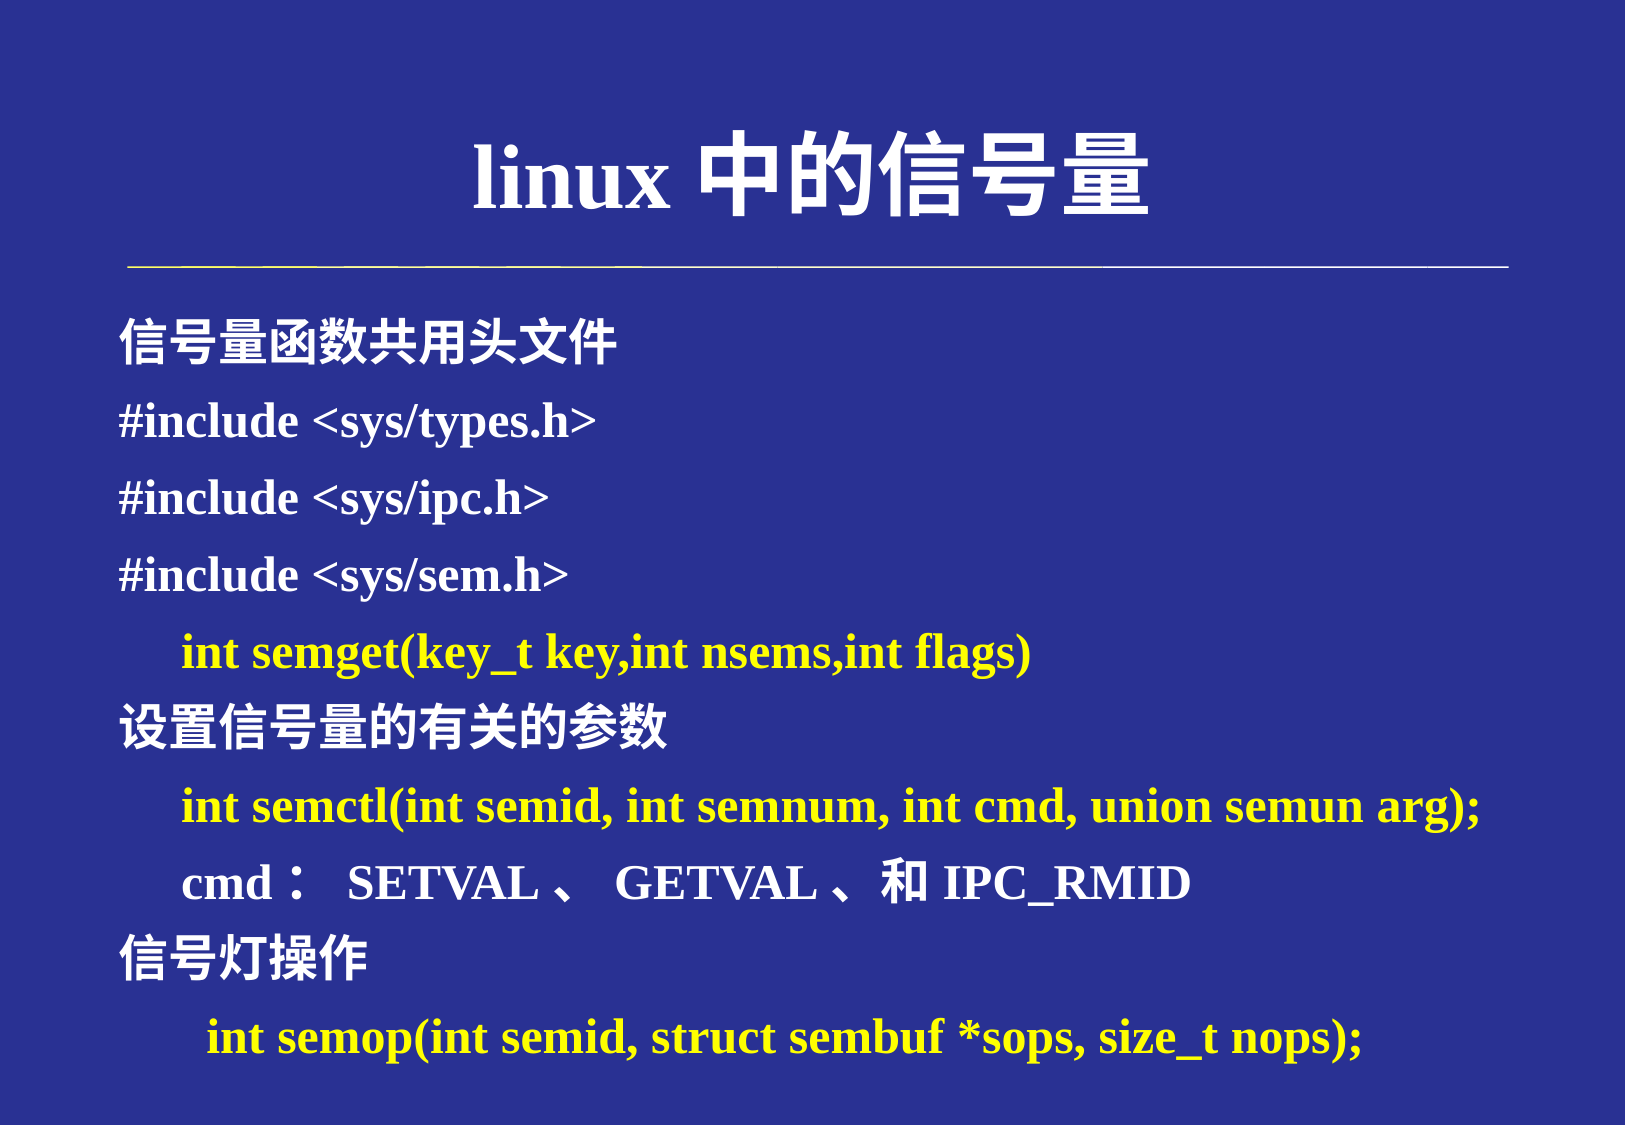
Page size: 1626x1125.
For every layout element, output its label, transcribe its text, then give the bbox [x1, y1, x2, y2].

list 信号量函数共用头文件 #include <sys/types.h> #include <sys/ipc.h> #include <sys/sem.h> int semget(key_t key,int nsems,int flags) 设置信号量的有关的参数 int semctl(int semid, int semnum, int cmd, union semun arg); cmd：SETVAL、GETVAL、和IPC_RMID 信号灯操作 int semop(int semid, struct sembuf *sops, size_t nops); [103, 290, 1581, 1095]
title linux中的信号量 [121, 77, 1504, 266]
